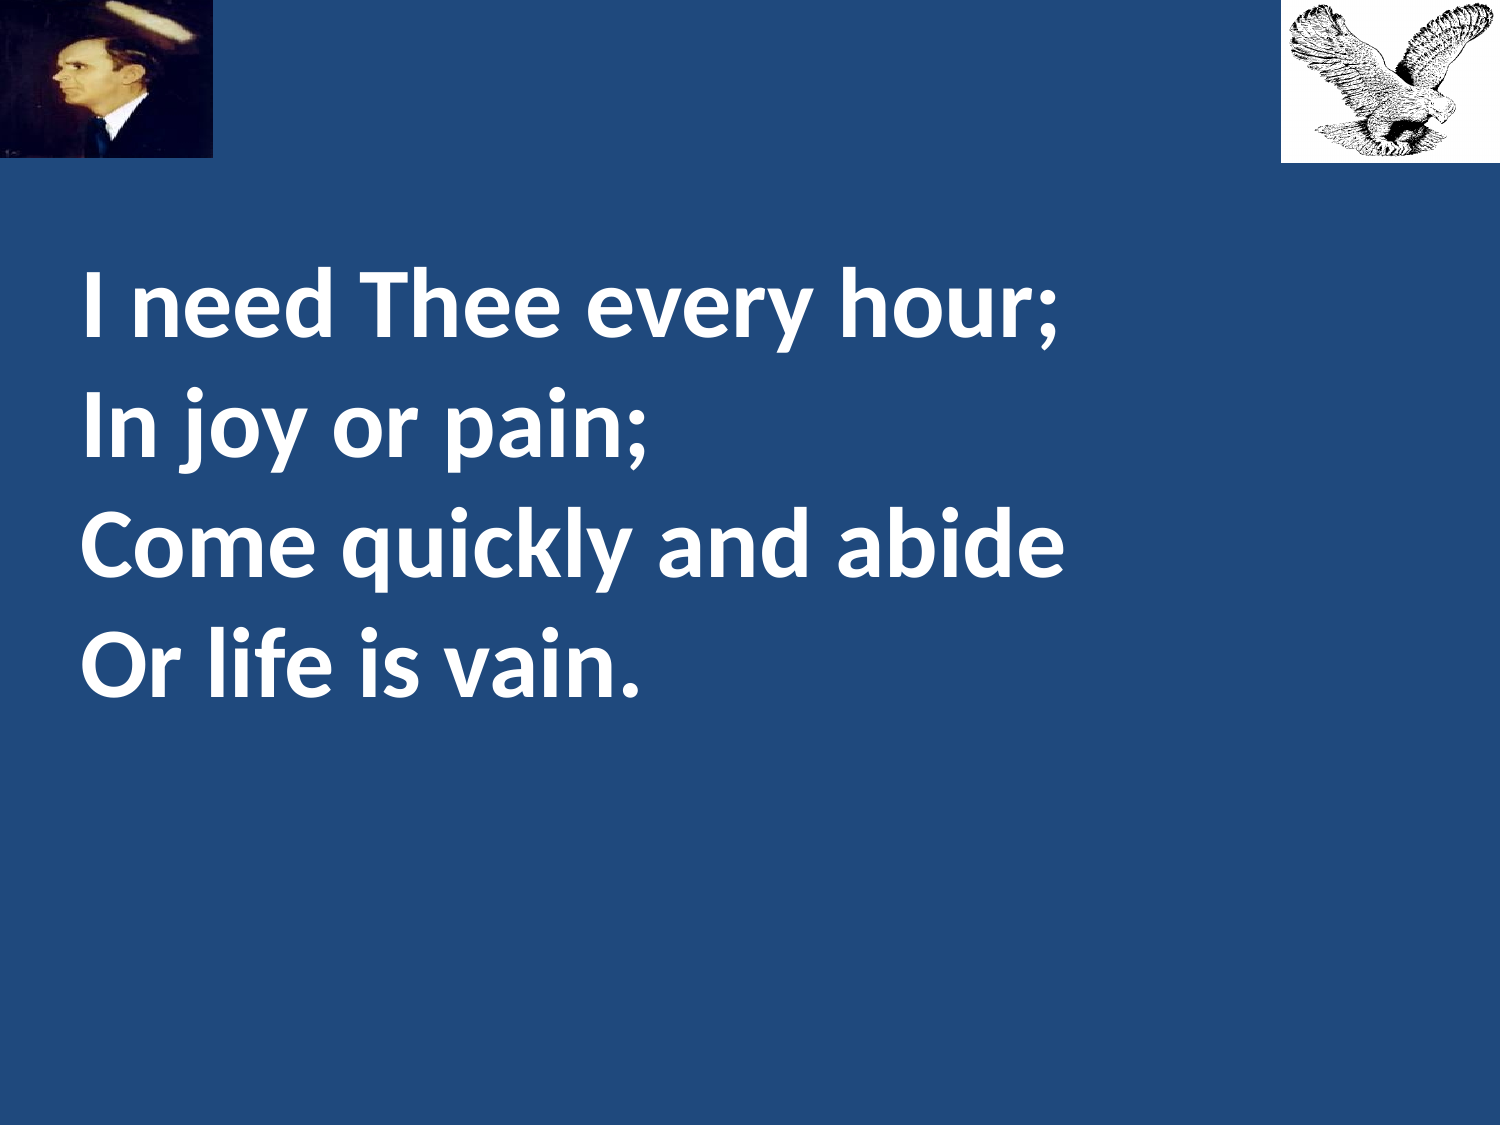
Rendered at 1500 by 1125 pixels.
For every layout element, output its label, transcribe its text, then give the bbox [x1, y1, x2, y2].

picture [0, 0, 213, 159]
picture [1281, 0, 1500, 163]
list I need Thee every hour; In joy or pain; Come quickly and abide Or life is vain. [64, 255, 1415, 998]
